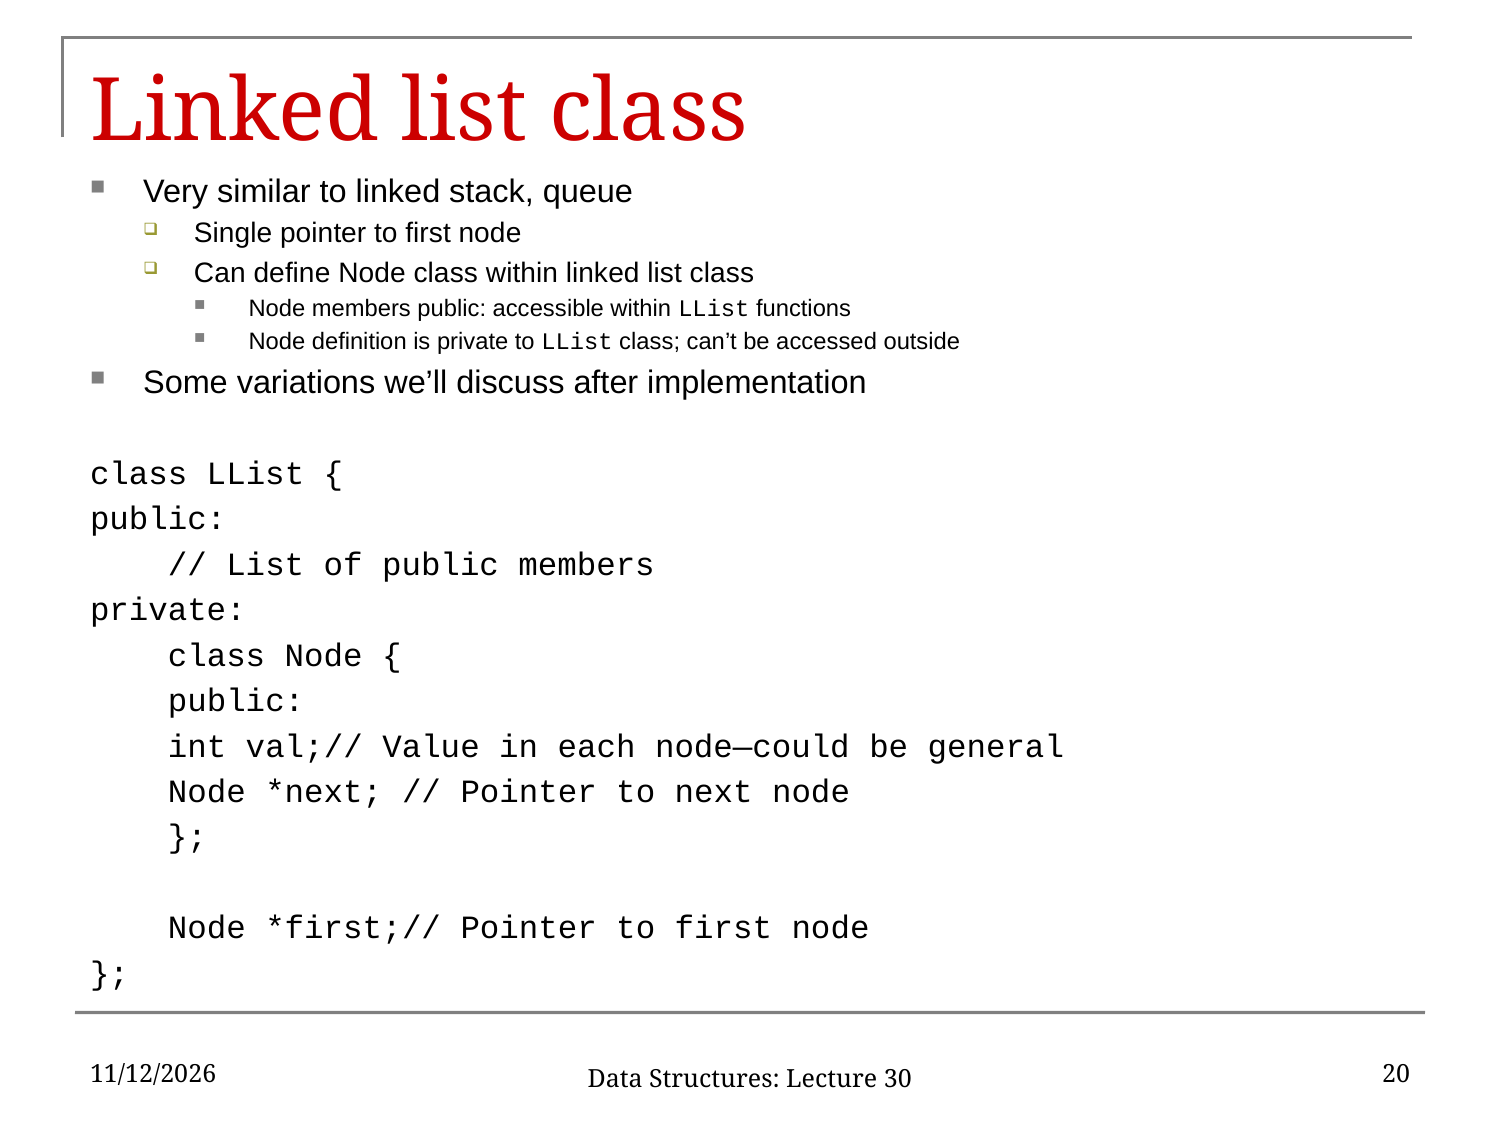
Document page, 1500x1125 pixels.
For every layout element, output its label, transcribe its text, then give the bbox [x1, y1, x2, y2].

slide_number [74, 1023, 426, 1100]
list Very similar to linked stack, queue Single pointer to first node Can define Node class within linked list class Node members public: accessible within LList functions Node definition is private to LList class; can’t be accessed outside Some variations we’ll discuss after implementation class LList { public: // List of public members private: class Node { public: int val; // Value in each node—could be general Node *next; // Pointer to next node }; Node *first; // Pointer to first node }; [75, 162, 1425, 1006]
slide_number 20 [1074, 1023, 1426, 1100]
title Linked list class [75, 45, 1425, 162]
footer Data Structures: Lecture 30 [512, 1024, 988, 1101]
